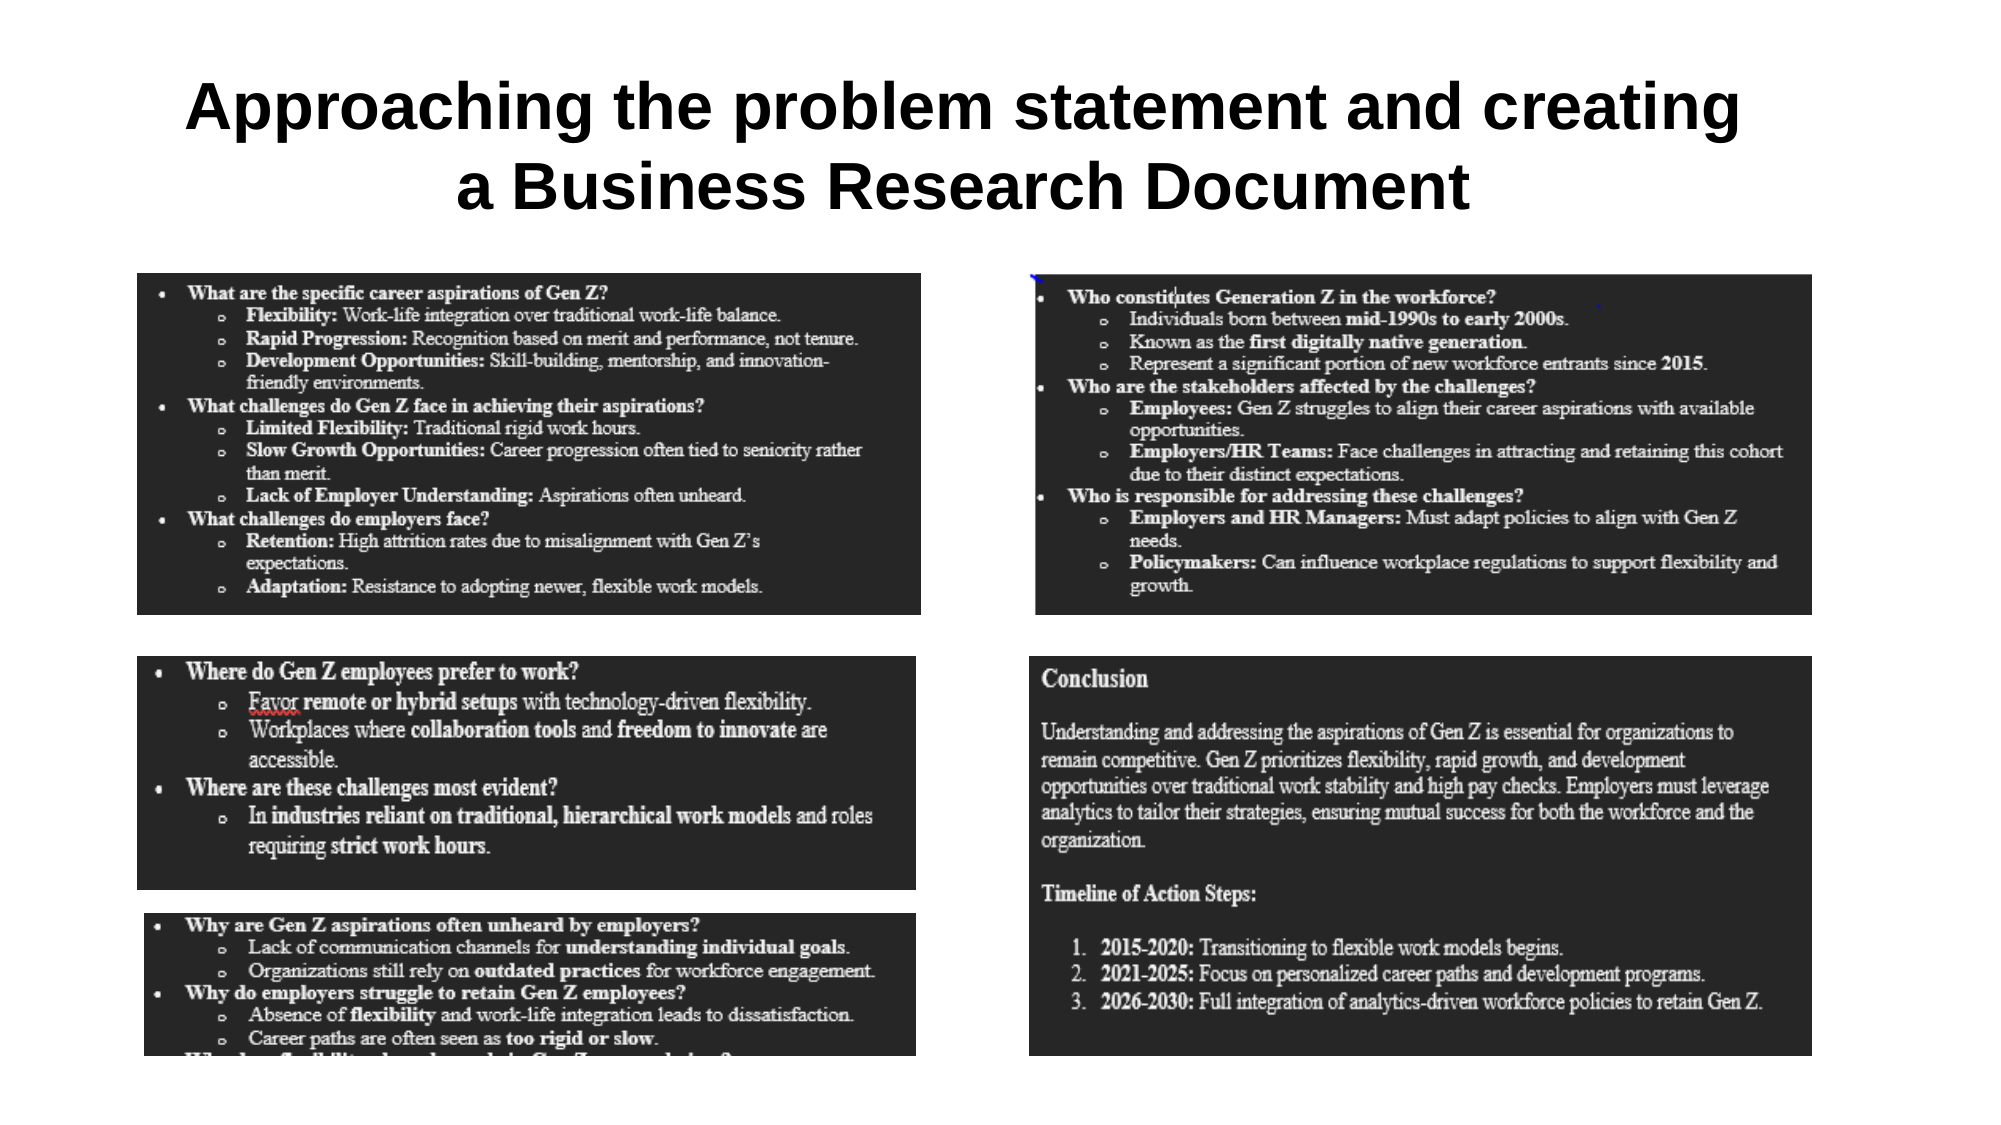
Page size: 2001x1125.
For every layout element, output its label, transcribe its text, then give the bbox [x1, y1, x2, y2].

text_box Approaching the problem statement and creating a Business Research Document [144, 55, 1784, 230]
picture [137, 656, 916, 890]
picture [1029, 273, 1812, 615]
picture [137, 273, 921, 615]
picture [1029, 656, 1812, 1056]
picture [144, 913, 916, 1056]
